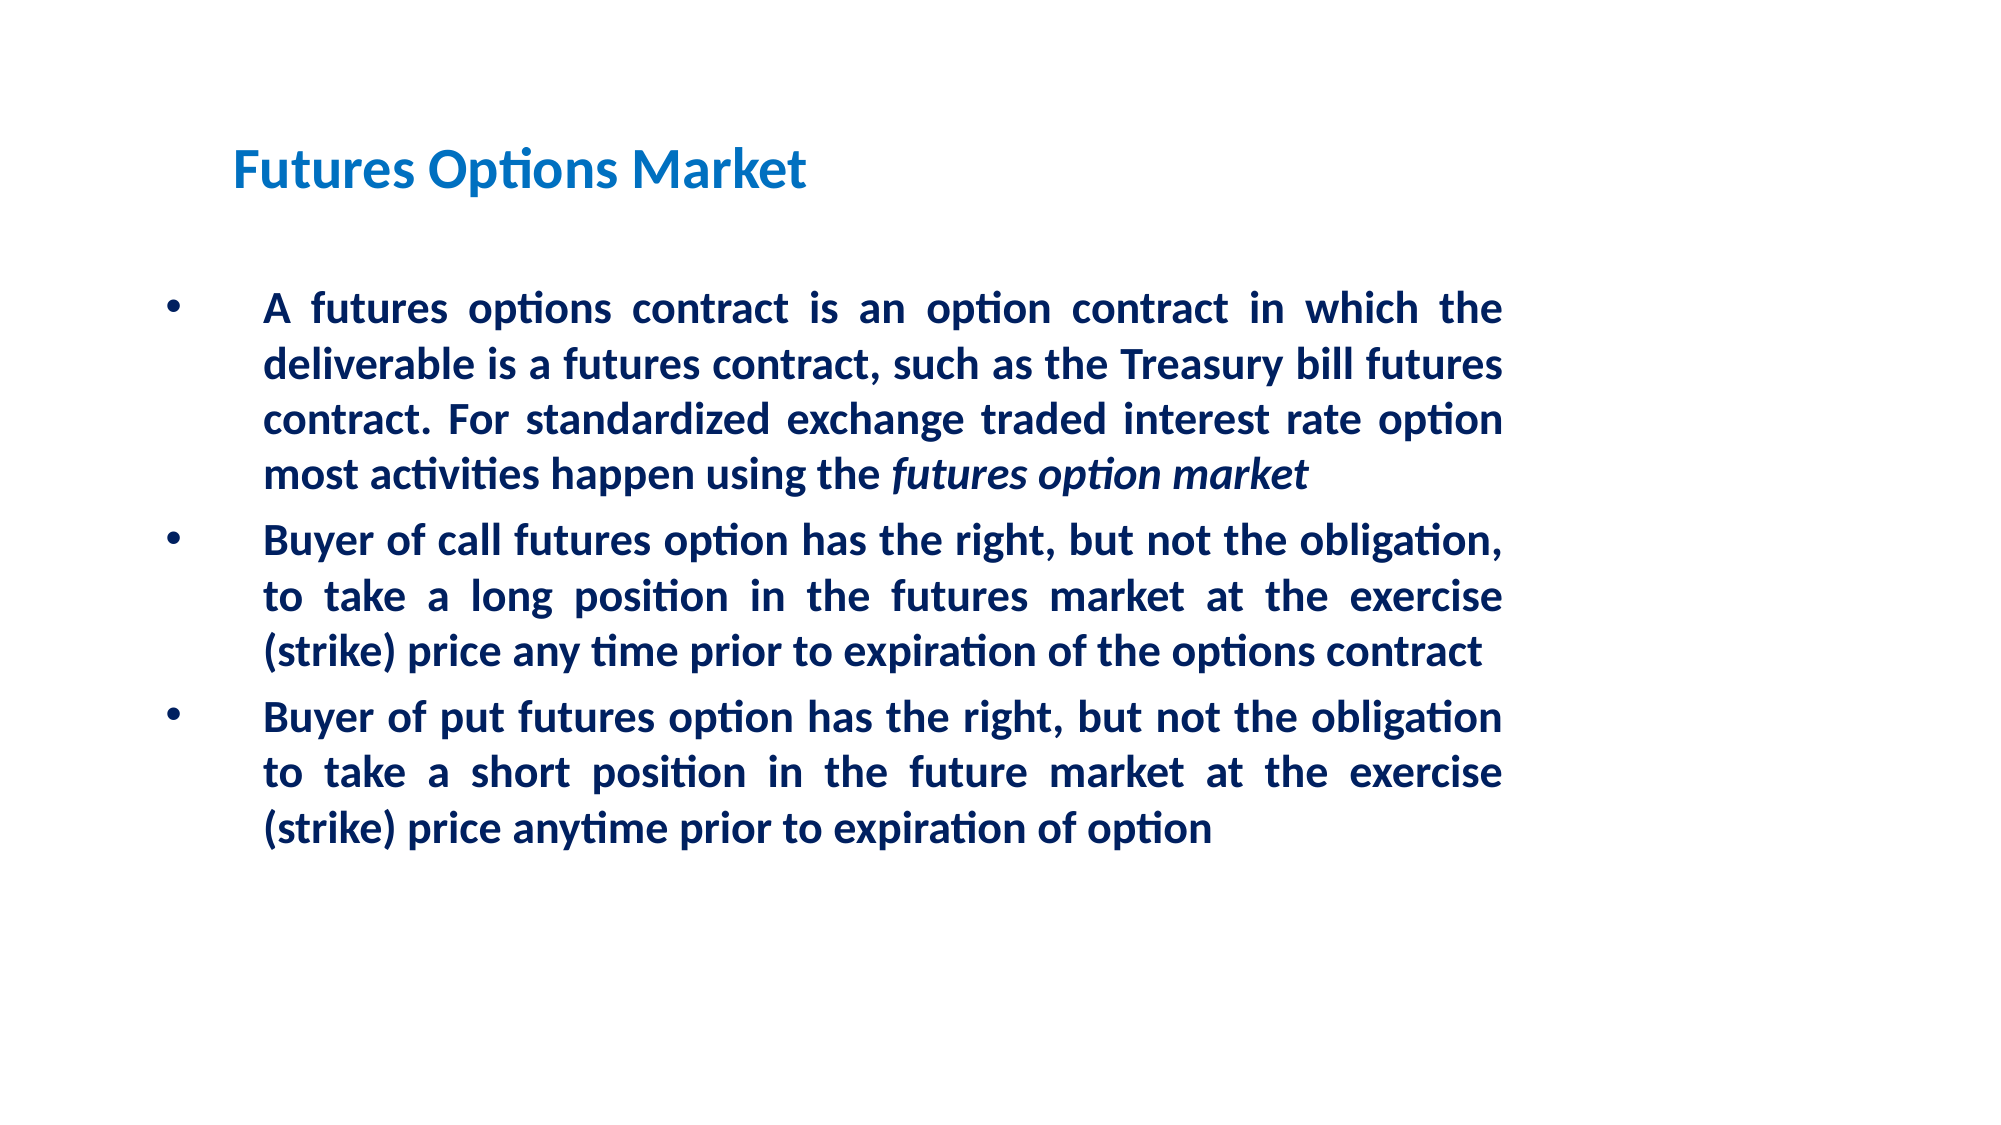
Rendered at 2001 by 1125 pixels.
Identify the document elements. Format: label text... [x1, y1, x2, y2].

list A futures options contract is an option contract in which the deliverable is a futures contract, such as the Treasury bill futures contract. For standardized exchange traded interest rate option most activities happen using the futures option market Buyer of call futures option has the right, but not the obligation, to take a long position in the futures market at the exercise (strike) price any time prior to expiration of the options contract Buyer of put futures option has the right, but not the obligation to take a short position in the future market at the exercise (strike) price anytime prior to expiration of option [99, 270, 1520, 867]
title Futures Options Market [218, 105, 1944, 235]
